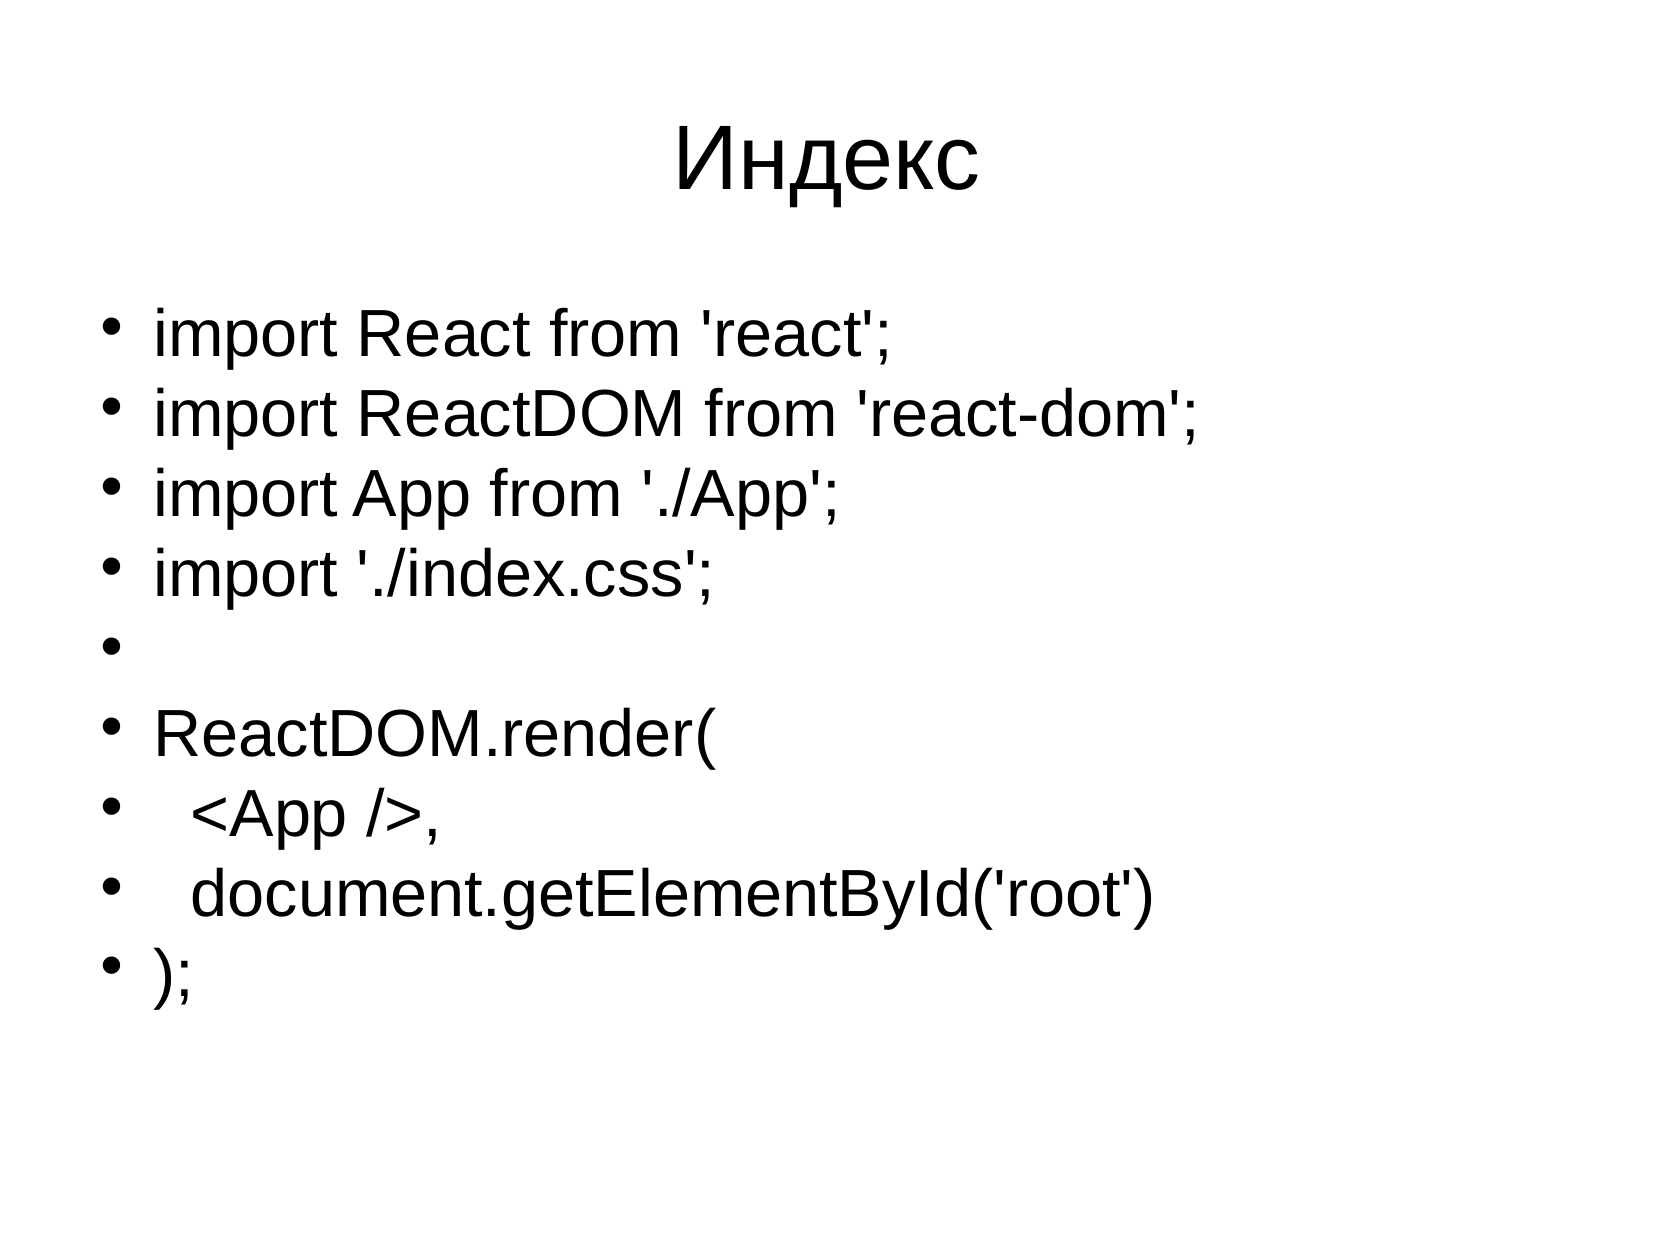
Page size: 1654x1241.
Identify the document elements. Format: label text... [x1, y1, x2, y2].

text_box import React from 'react'; import ReactDOM from 'react-dom'; import App from './App'; import './index.css'; ReactDOM.render( <App />, document.getElementById('root') ); [82, 290, 1571, 1010]
text_box Индекс [82, 49, 1571, 257]
